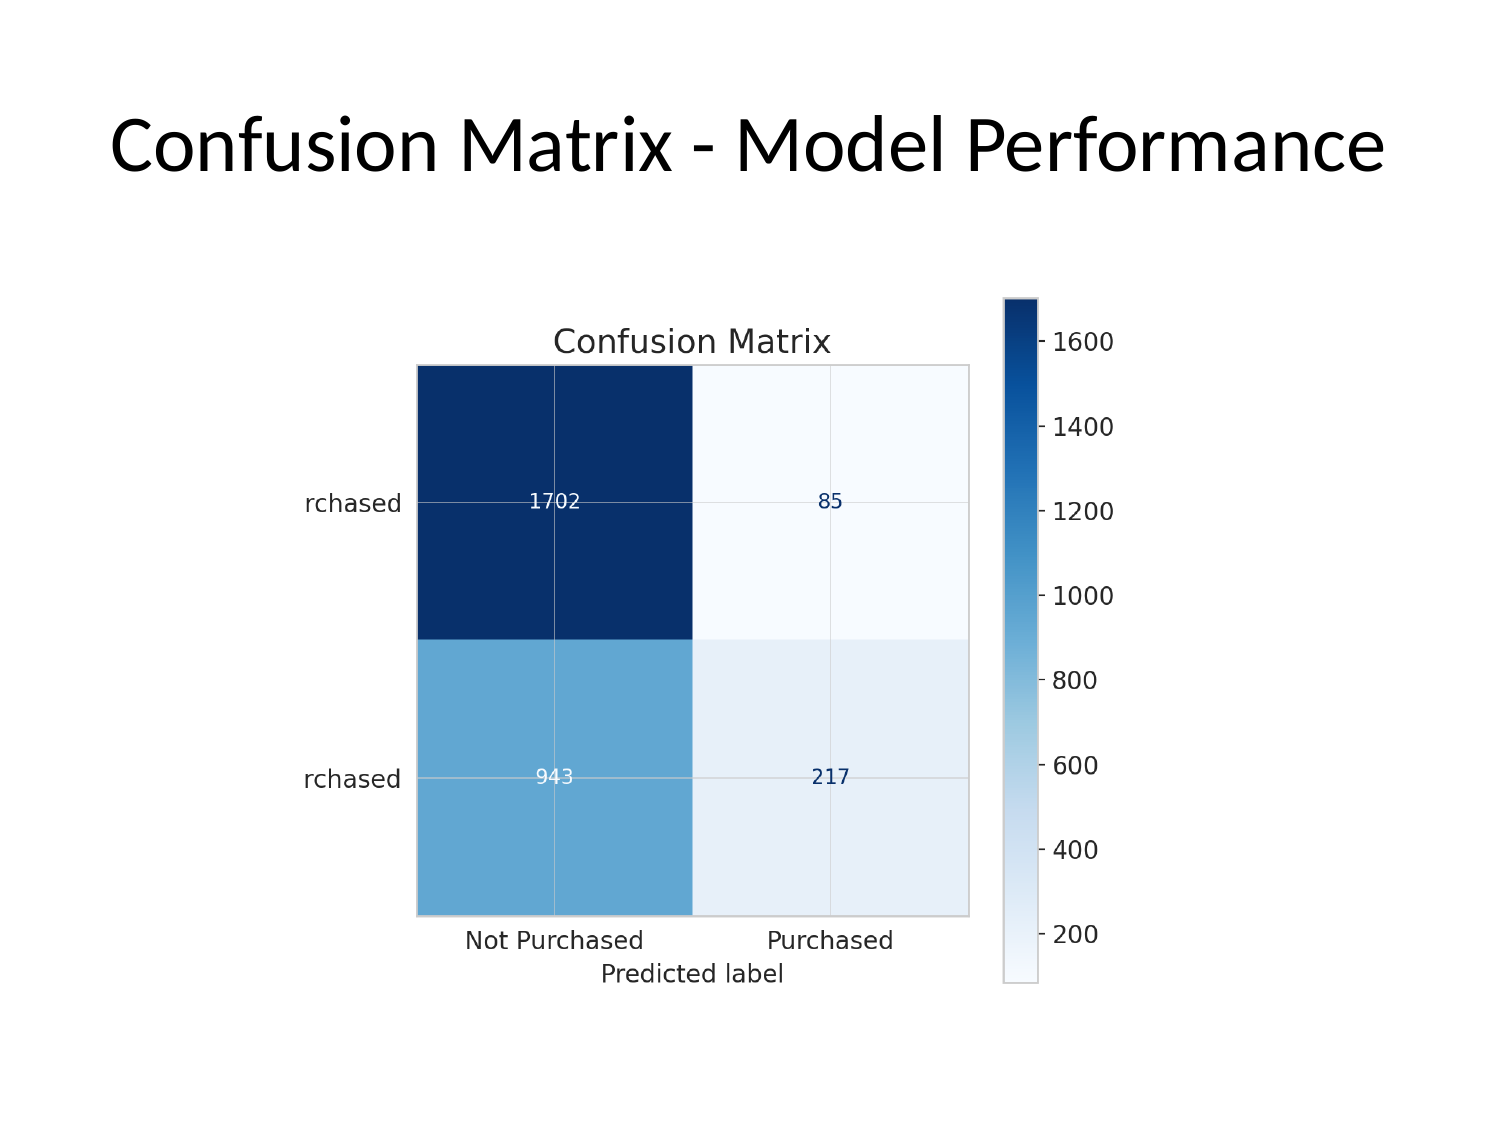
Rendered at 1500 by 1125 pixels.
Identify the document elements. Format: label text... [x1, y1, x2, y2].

picture [305, 191, 1195, 1081]
title Confusion Matrix - Model Performance [75, 45, 1425, 233]
